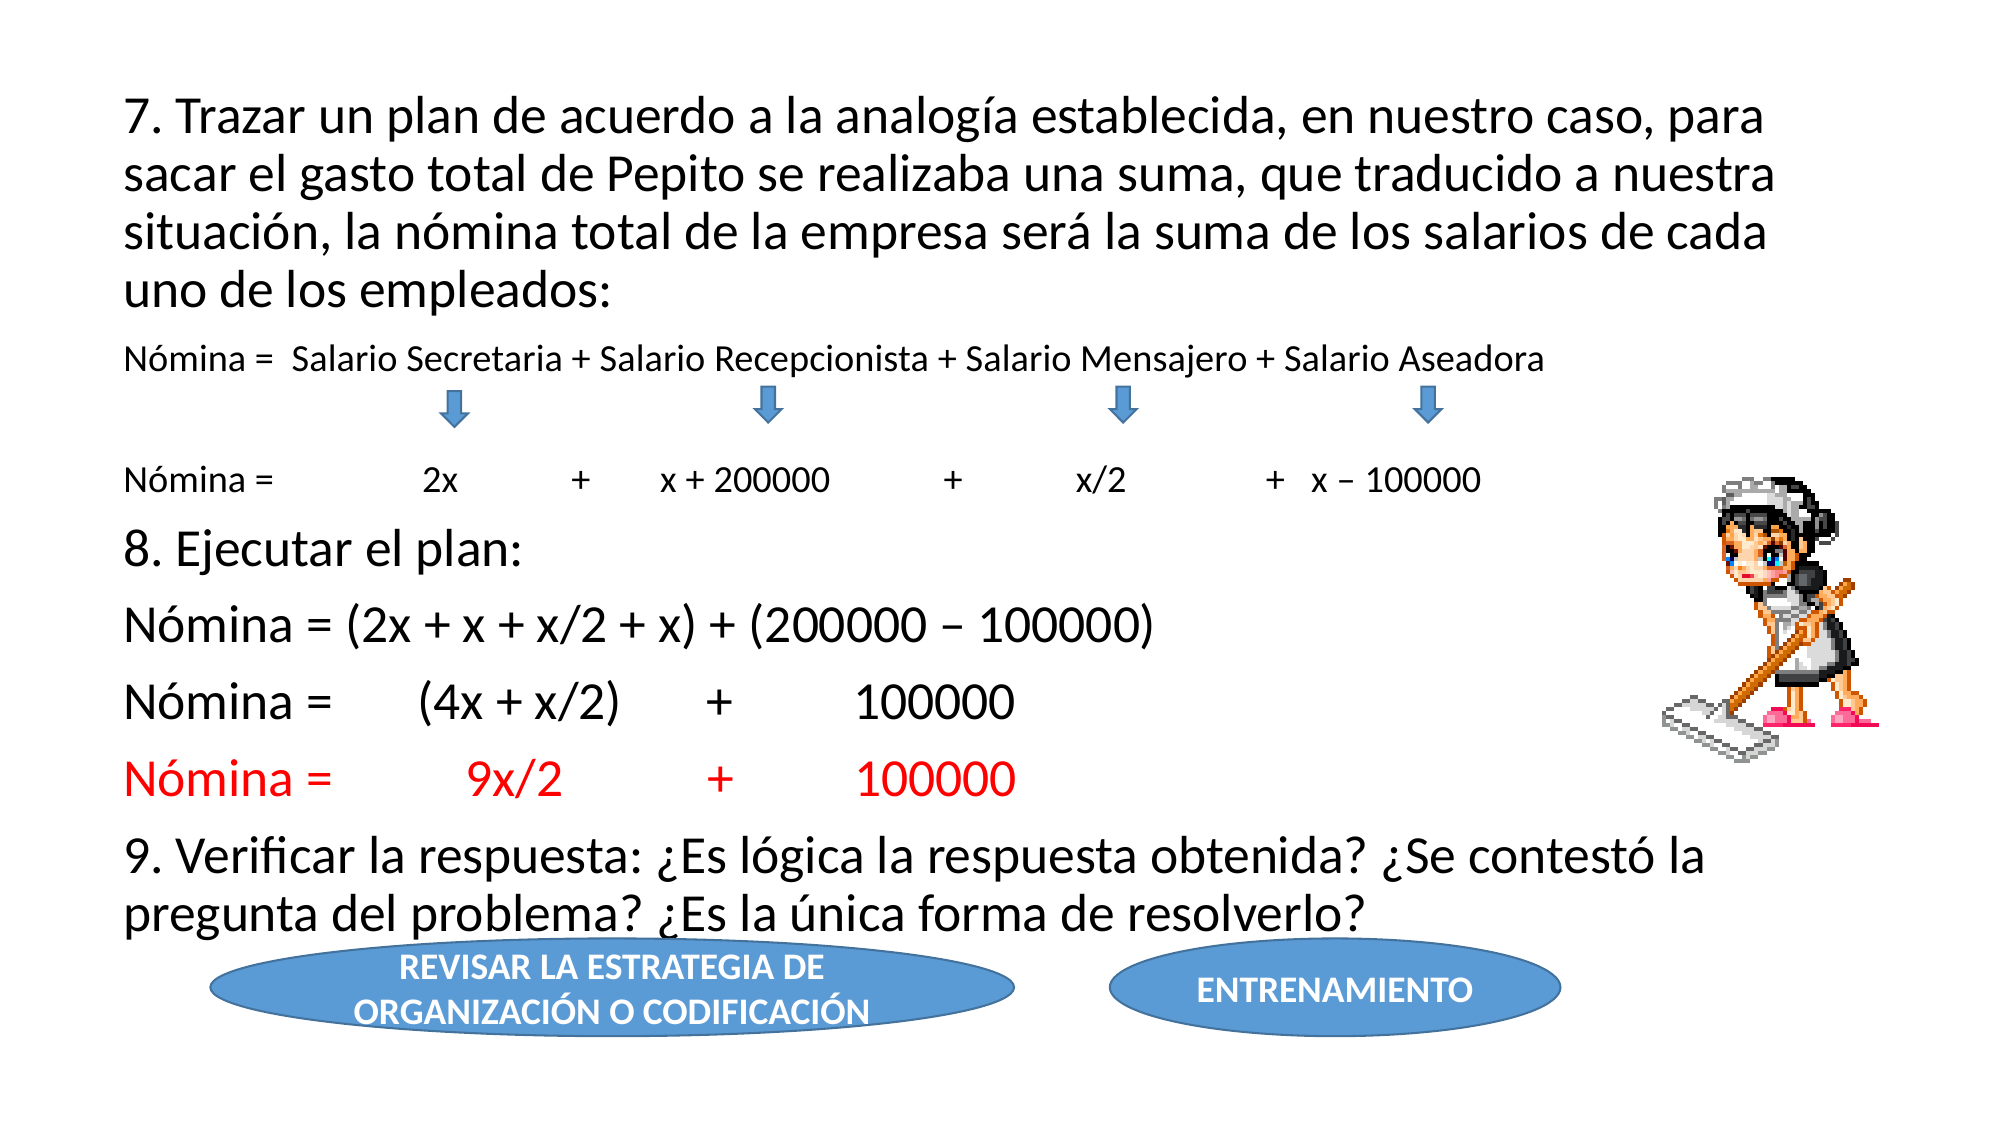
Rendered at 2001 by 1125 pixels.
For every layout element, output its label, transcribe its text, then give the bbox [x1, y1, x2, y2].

text_box [1412, 385, 1445, 425]
list 7. Trazar un plan de acuerdo a la analogía establecida, en nuestro caso, para sacar el gasto total de Pepito se realizaba una suma, que traducido a nuestra situación, la nómina total de la empresa será la suma de los salarios de cada uno de los empleados: Nómina = Salario Secretaria + Salario Recepcionista + Salario Mensajero + Salario Aseadora Nómina = 2x + x + 200000 + x/2 + x – 100000 8. Ejecutar el plan: Nómina = (2x + x + x/2 + x) + (200000 – 100000) Nómina = (4x + x/2) + 100000 Nómina = 9x/2 + 100000 9. Verificar la respuesta: ¿Es lógica la respuesta obtenida? ¿Se contestó la pregunta del problema? ¿Es la única forma de resolverlo? [108, 80, 1834, 956]
text_box [438, 390, 471, 429]
text_box REVISAR LA ESTRATEGIA DE ORGANIZACIÓN O CODIFICACIÓN [209, 937, 1016, 1038]
text_box [752, 385, 785, 425]
text_box [1107, 385, 1140, 425]
text_box ENTRENAMIENTO [1108, 937, 1562, 1038]
picture [1582, 445, 1944, 808]
